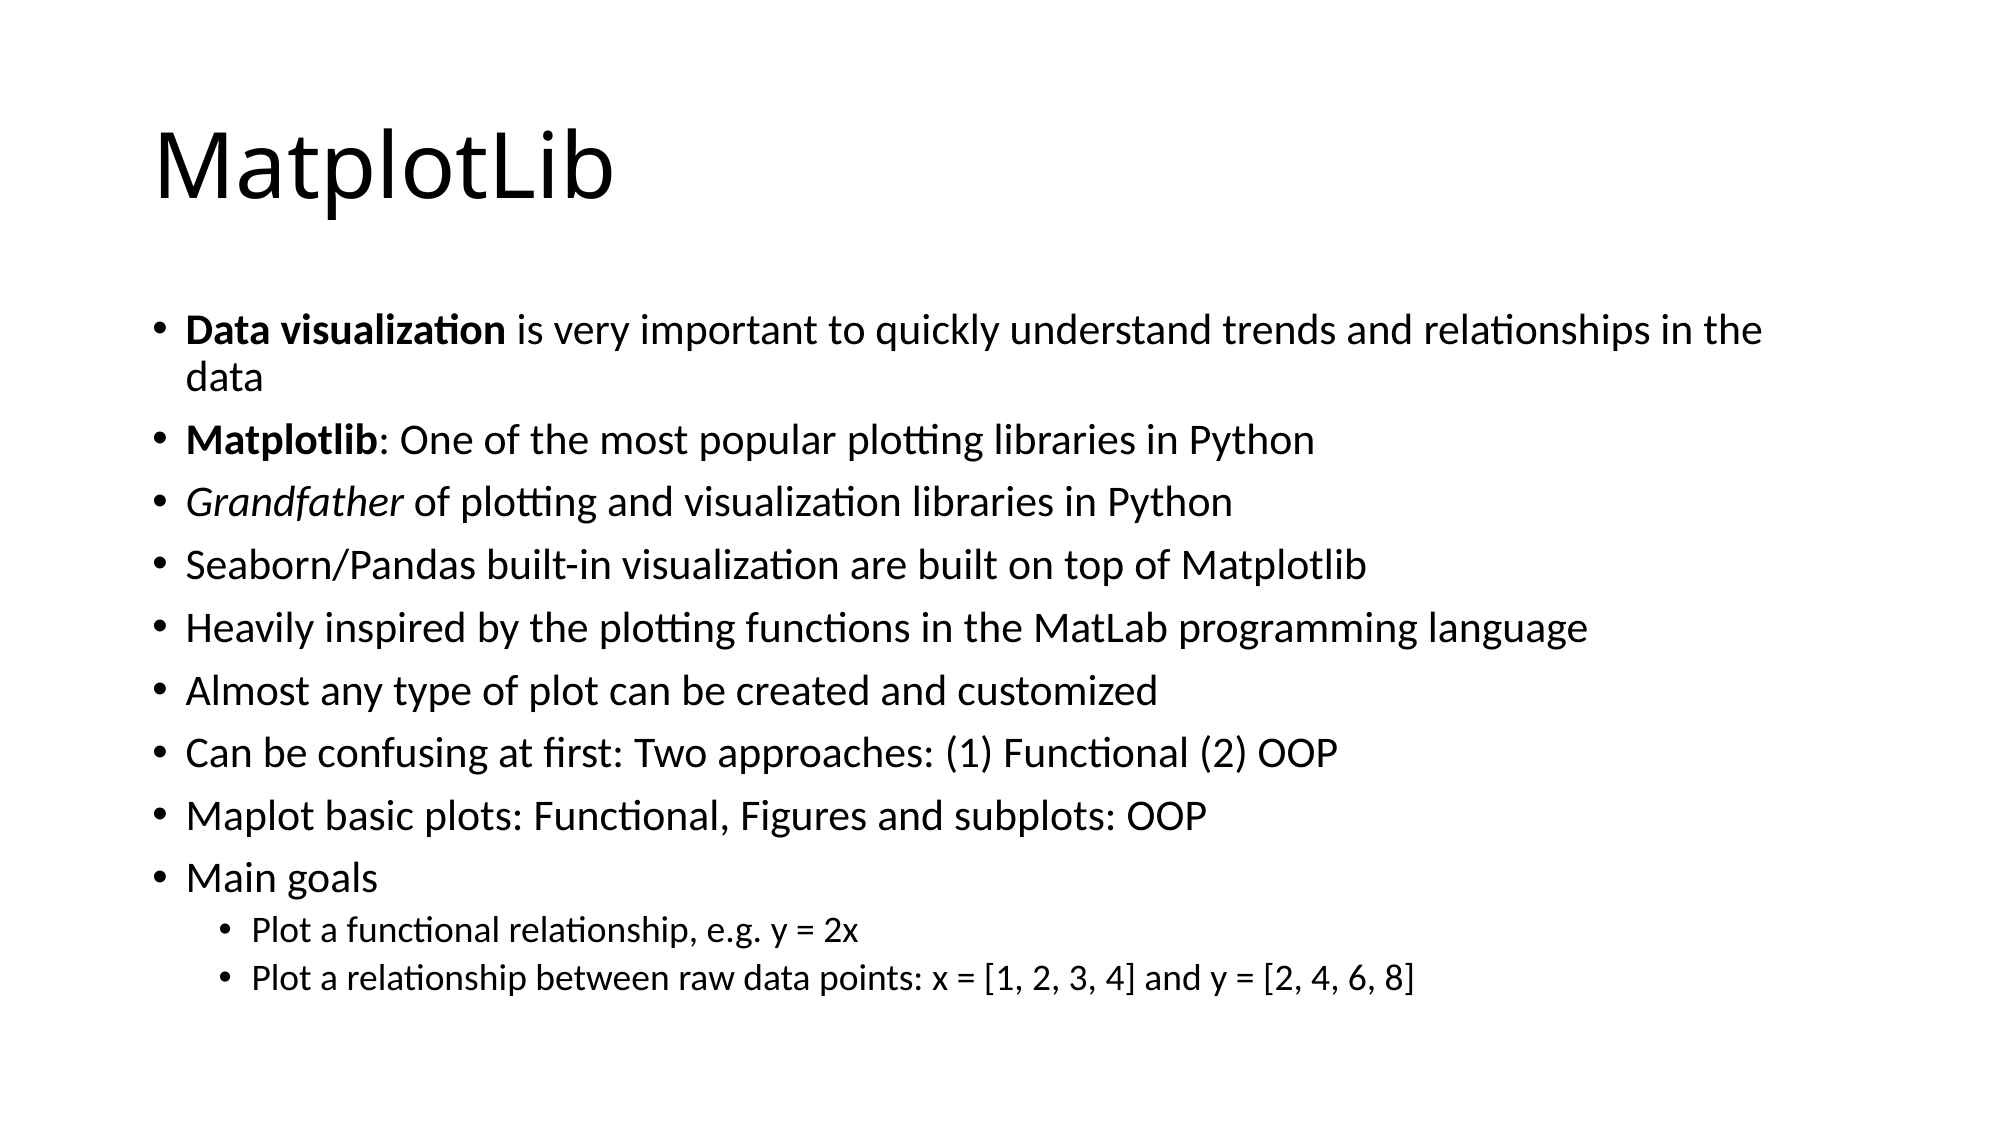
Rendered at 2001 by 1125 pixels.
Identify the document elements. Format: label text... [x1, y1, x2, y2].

title MatplotLib [137, 59, 1863, 278]
list Data visualization is very important to quickly understand trends and relationships in the data Matplotlib: One of the most popular plotting libraries in Python Grandfather of plotting and visualization libraries in Python Seaborn/Pandas built-in visualization are built on top of Matplotlib Heavily inspired by the plotting functions in the MatLab programming language Almost any type of plot can be created and customized Can be confusing at first: Two approaches: (1) Functional (2) OOP Maplot basic plots: Functional, Figures and subplots: OOP Main goals Plot a functional relationship, e.g. y = 2x Plot a relationship between raw data points: x = [1, 2, 3, 4] and y = [2, 4, 6, 8] [137, 299, 1863, 1014]
